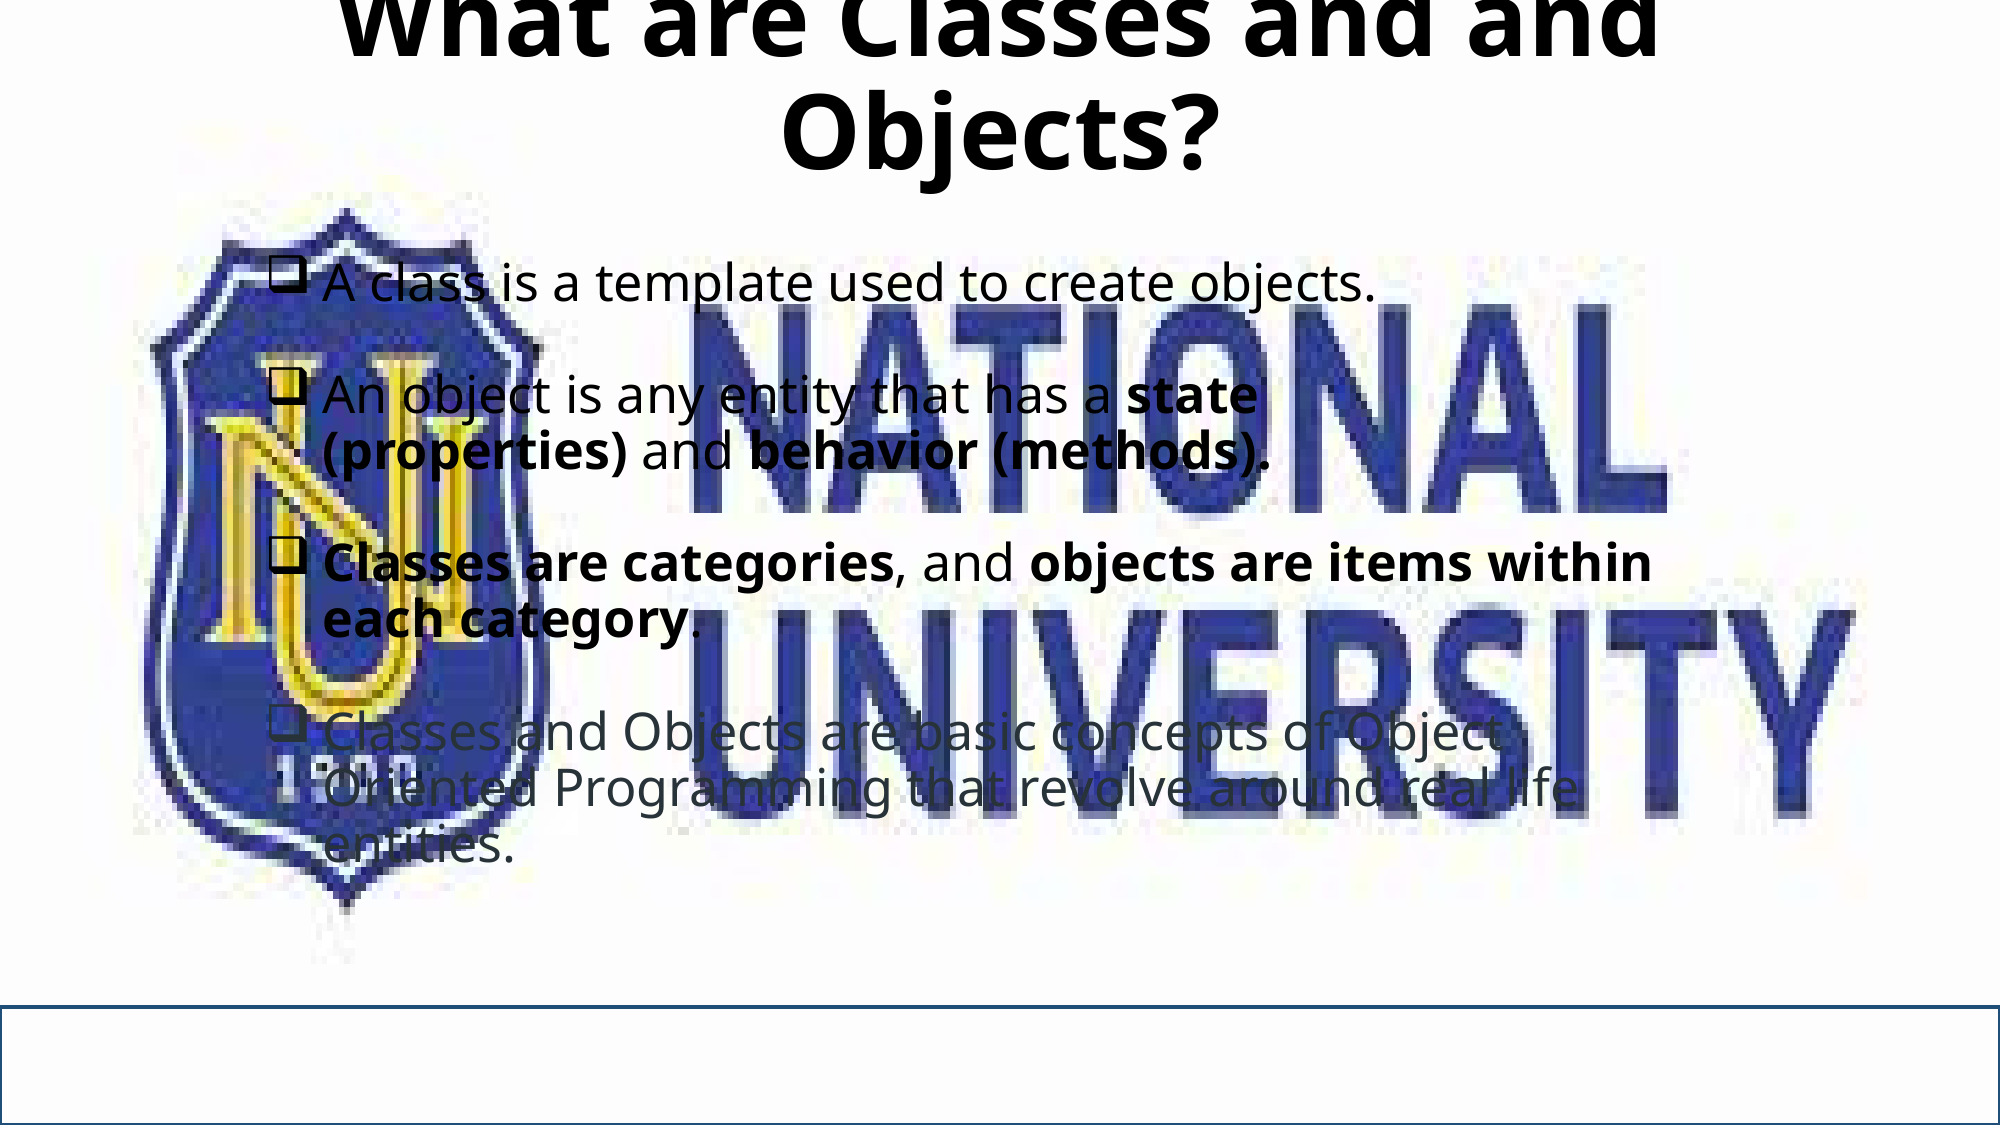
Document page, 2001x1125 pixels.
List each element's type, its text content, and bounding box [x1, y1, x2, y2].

text_box A class is a template used to create objects. An object is any entity that has a state (properties) and behavior (methods). Classes are categories, and objects are items within each category. Classes and Objects are basic concepts of Object Oriented Programming that revolve around real life entities. [249, 248, 1750, 953]
footer [0, 1007, 2000, 1125]
title What are Classes and and Objects? [249, 81, 1750, 200]
picture [0, 0, 2000, 1007]
